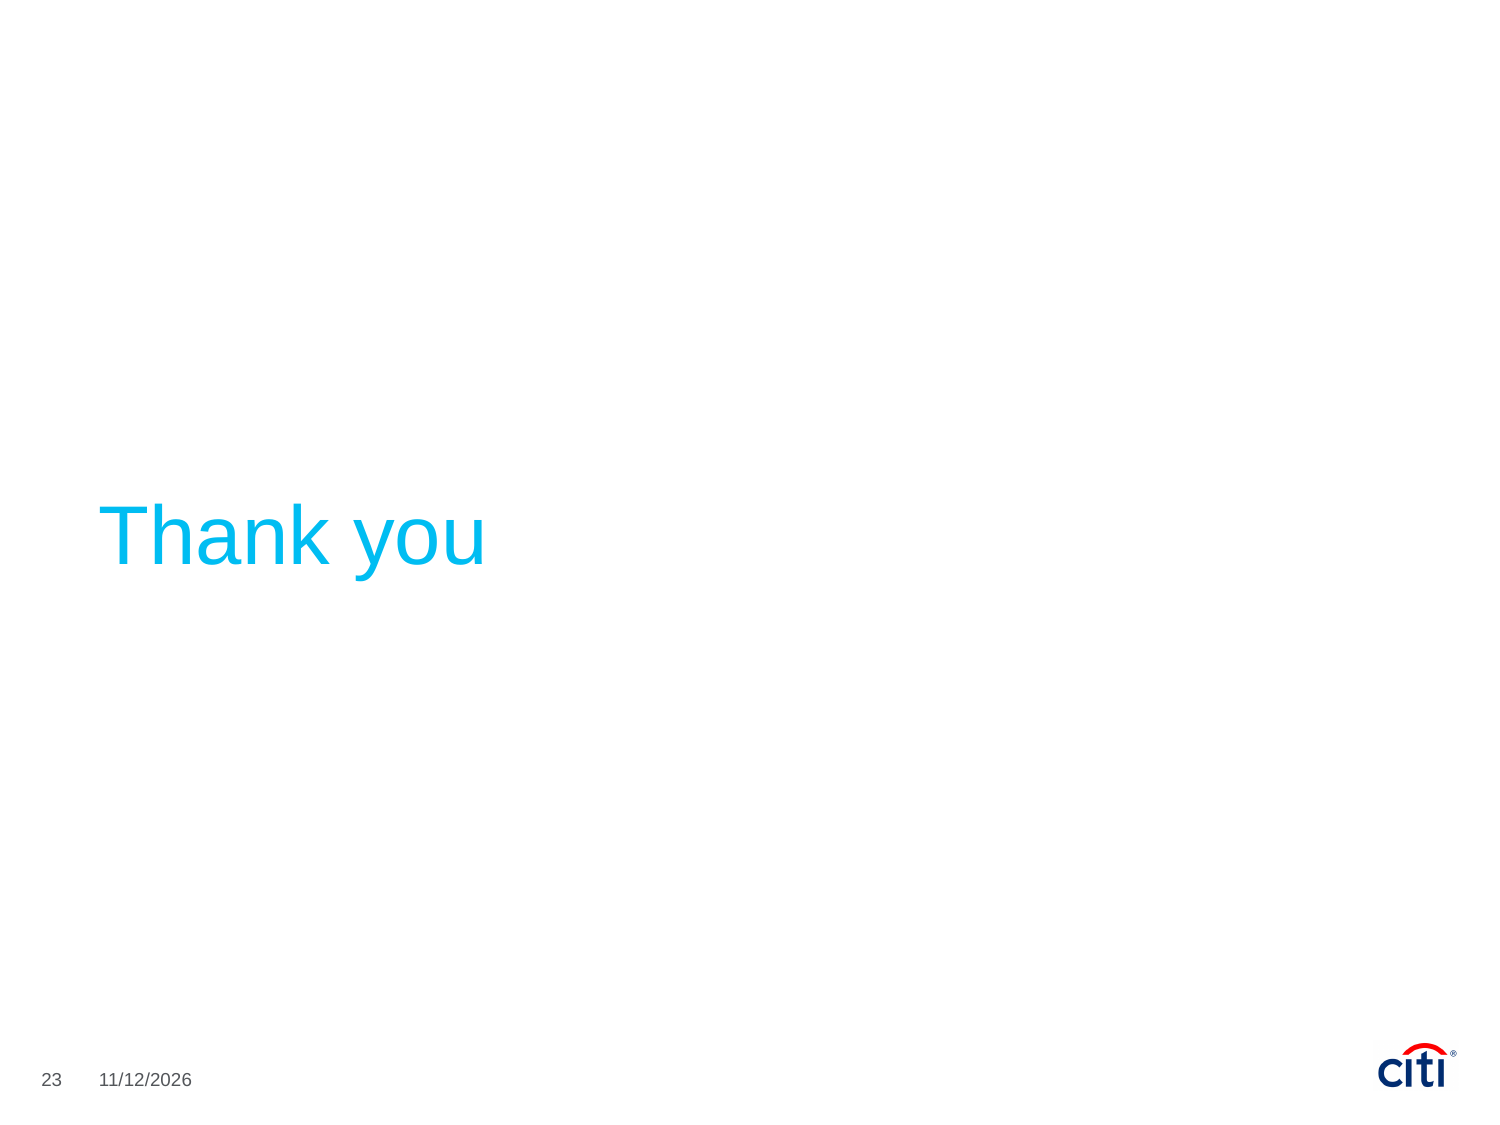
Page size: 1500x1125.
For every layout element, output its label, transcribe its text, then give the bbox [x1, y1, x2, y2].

slide_number 23 [41, 1056, 98, 1102]
title Thank you [98, 481, 1460, 563]
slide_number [98, 1056, 274, 1102]
picture [1373, 1040, 1459, 1091]
